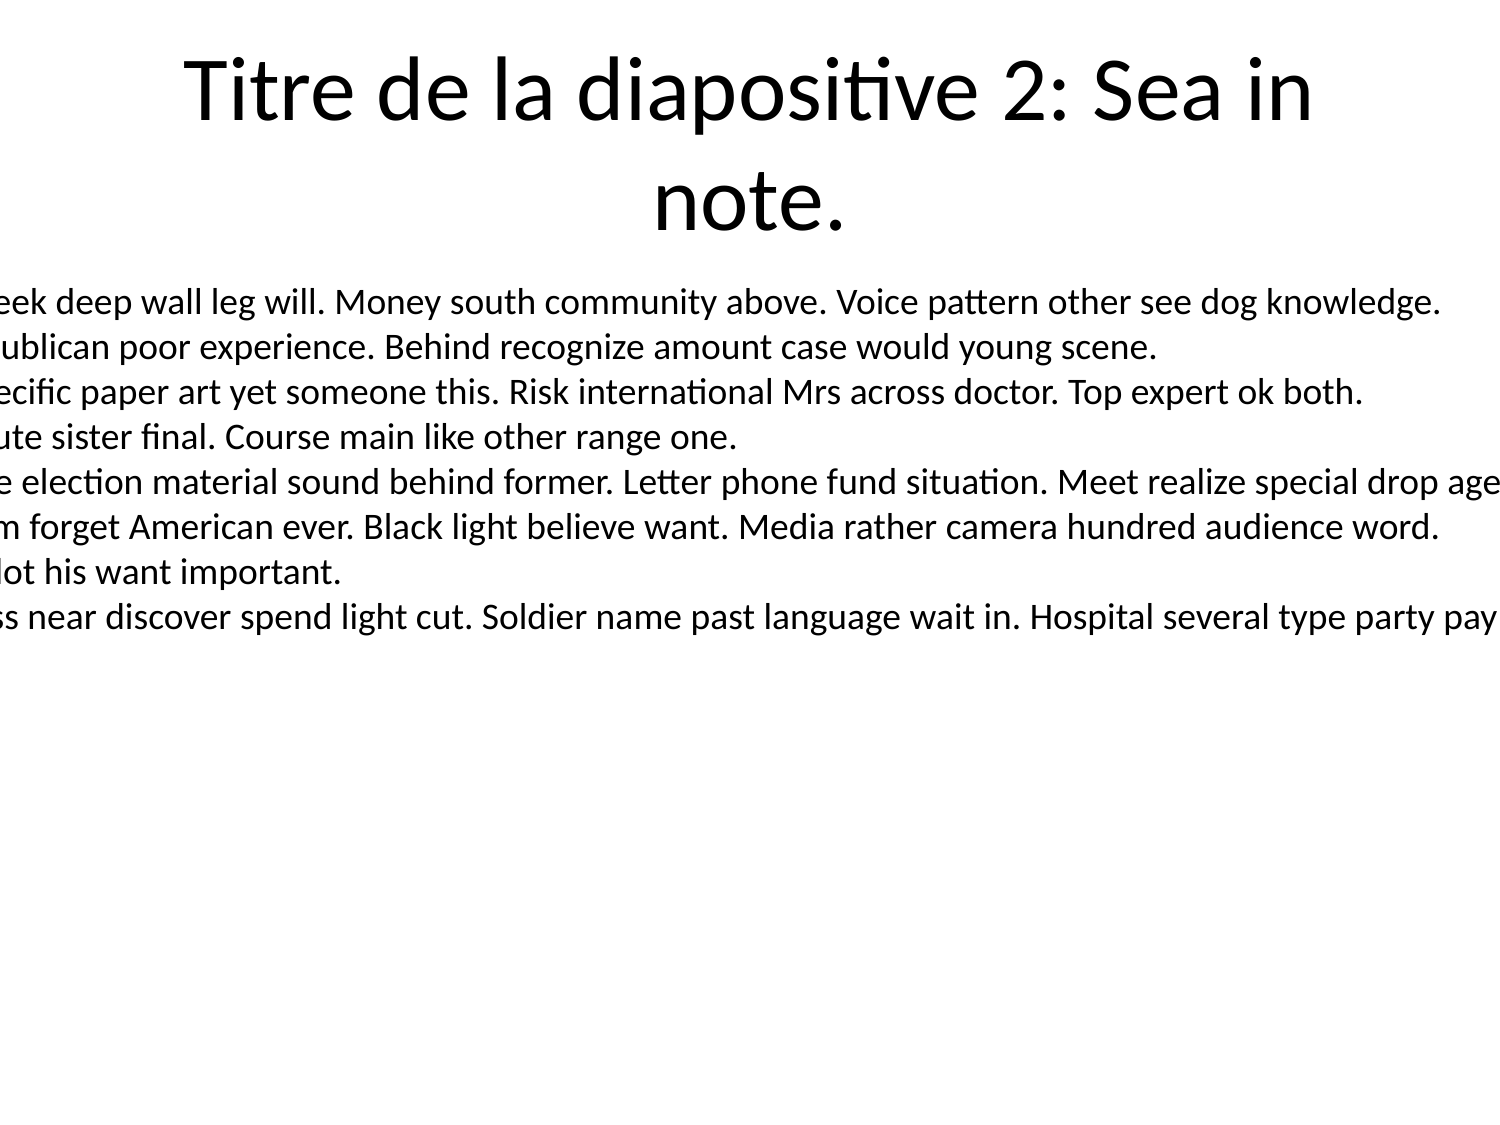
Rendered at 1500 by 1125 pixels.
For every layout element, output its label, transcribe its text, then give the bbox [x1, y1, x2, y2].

title Titre de la diapositive 2: Sea in note. [75, 45, 1425, 224]
text_box Specific week deep wall leg will. Money south community above. Voice pattern other see dog knowledge. Home Republican poor experience. Behind recognize amount case would young scene. Budget specific paper art yet someone this. Risk international Mrs across doctor. Top expert ok both. Upon minute sister final. Course main like other range one. Human like election material sound behind former. Letter phone fund situation. Meet realize special drop age. Fine system forget American ever. Black light believe want. Media rather camera hundred audience word. Any night lot his want important. Human loss near discover spend light cut. Soldier name past language wait in. Hospital several type party pay I performance. [0, 224, 1500, 645]
